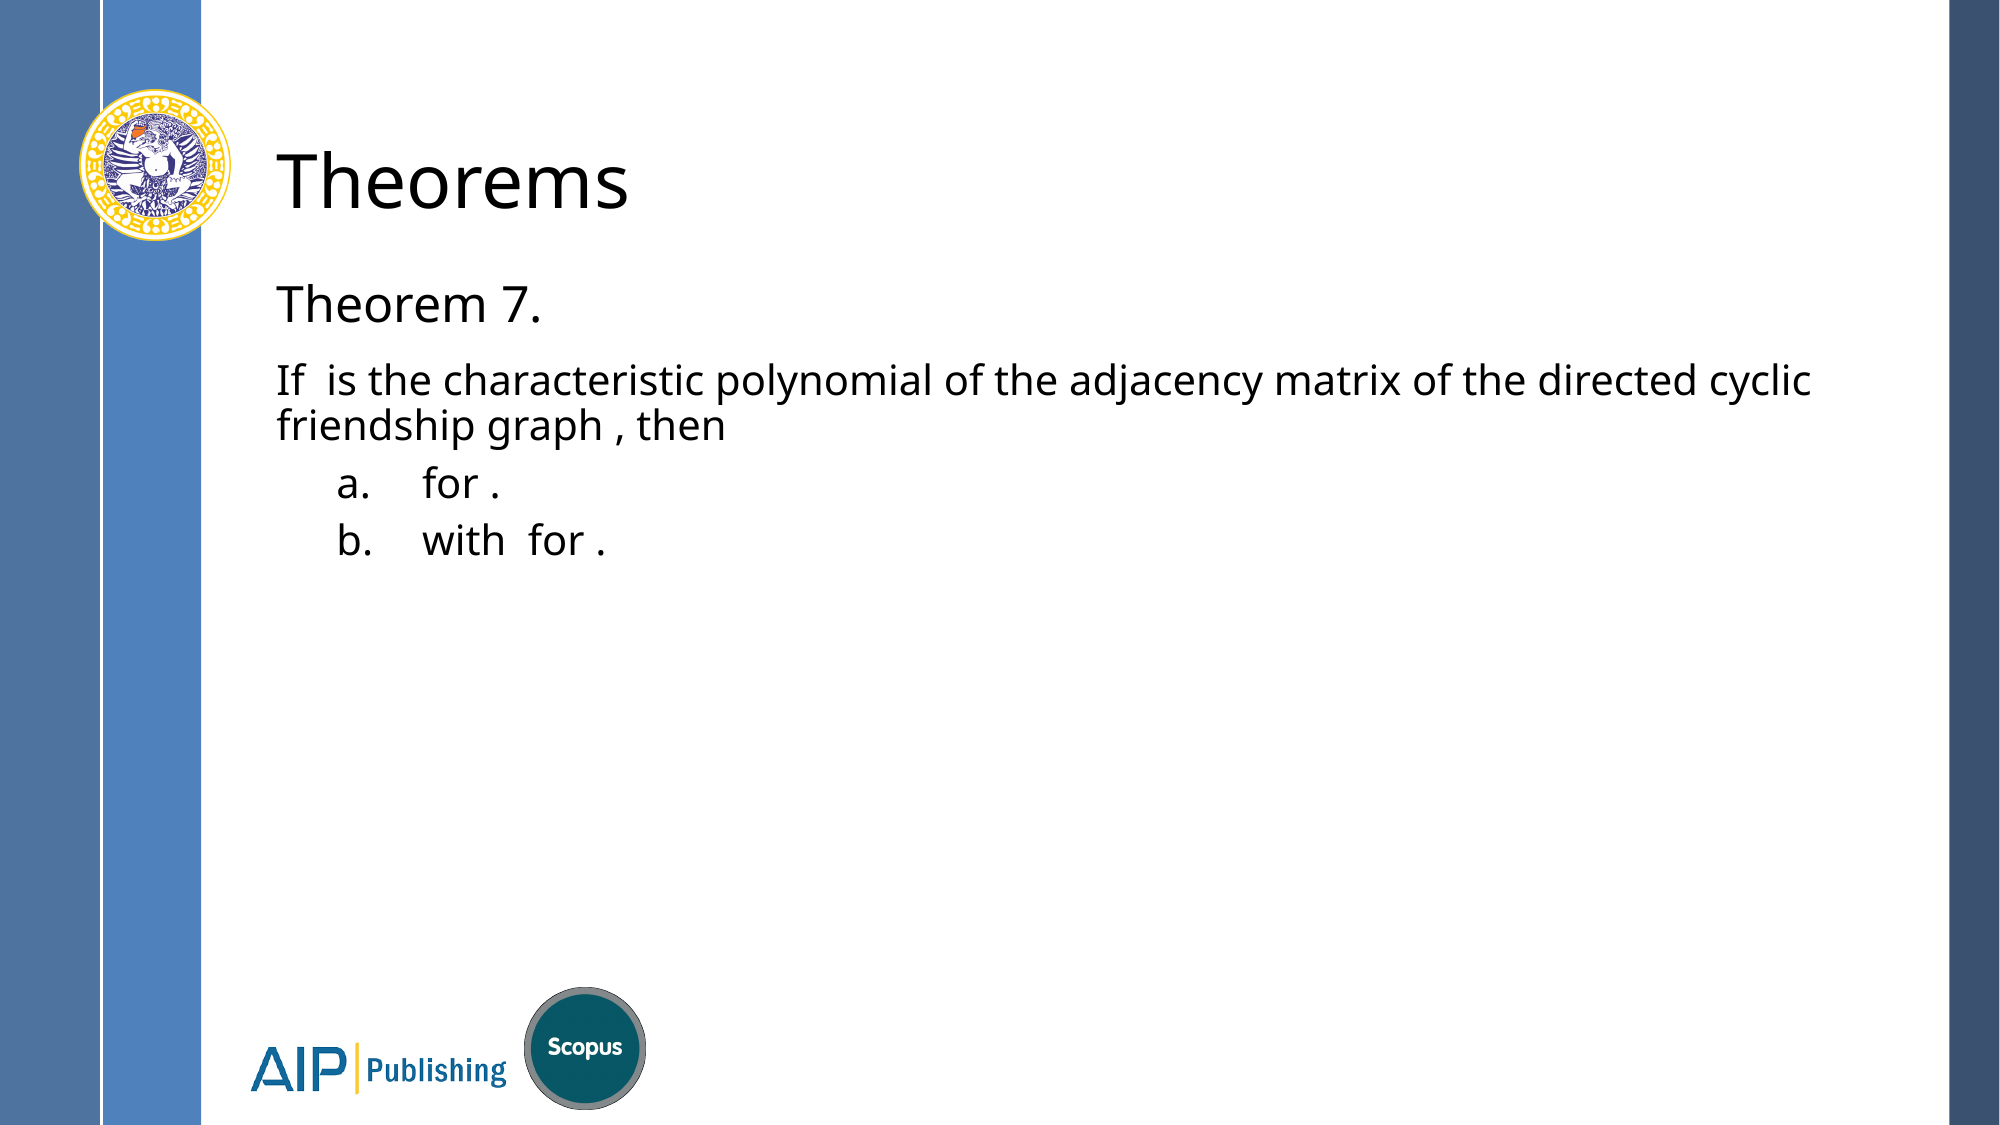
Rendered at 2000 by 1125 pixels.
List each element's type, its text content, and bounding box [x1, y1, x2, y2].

picture [237, 987, 646, 1121]
list Theorem 7. [261, 255, 1868, 341]
picture [79, 89, 231, 241]
title Theorems [261, 29, 1867, 233]
